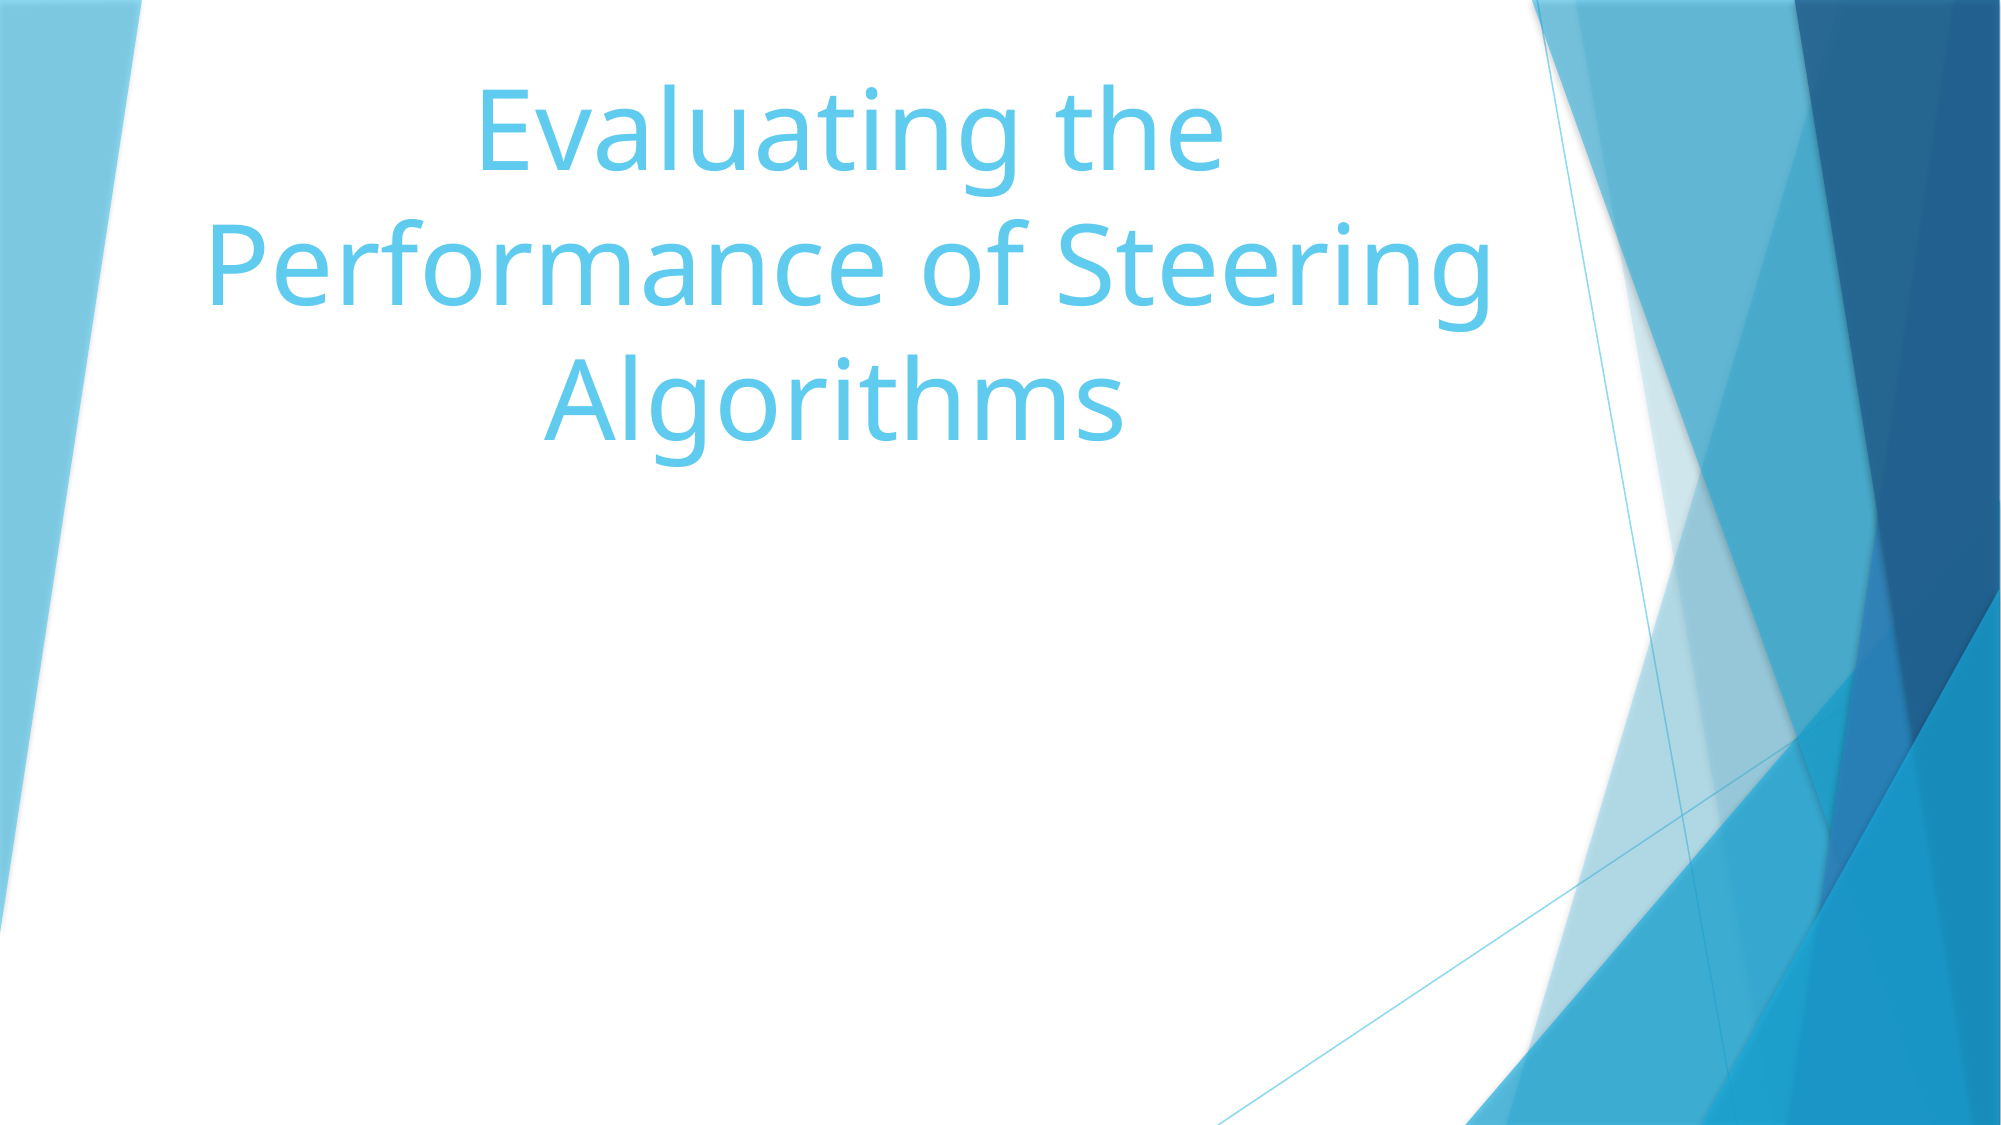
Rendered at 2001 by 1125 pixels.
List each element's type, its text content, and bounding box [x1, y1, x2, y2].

title Evaluating the Performance of Steering Algorithms [100, 0, 1601, 471]
